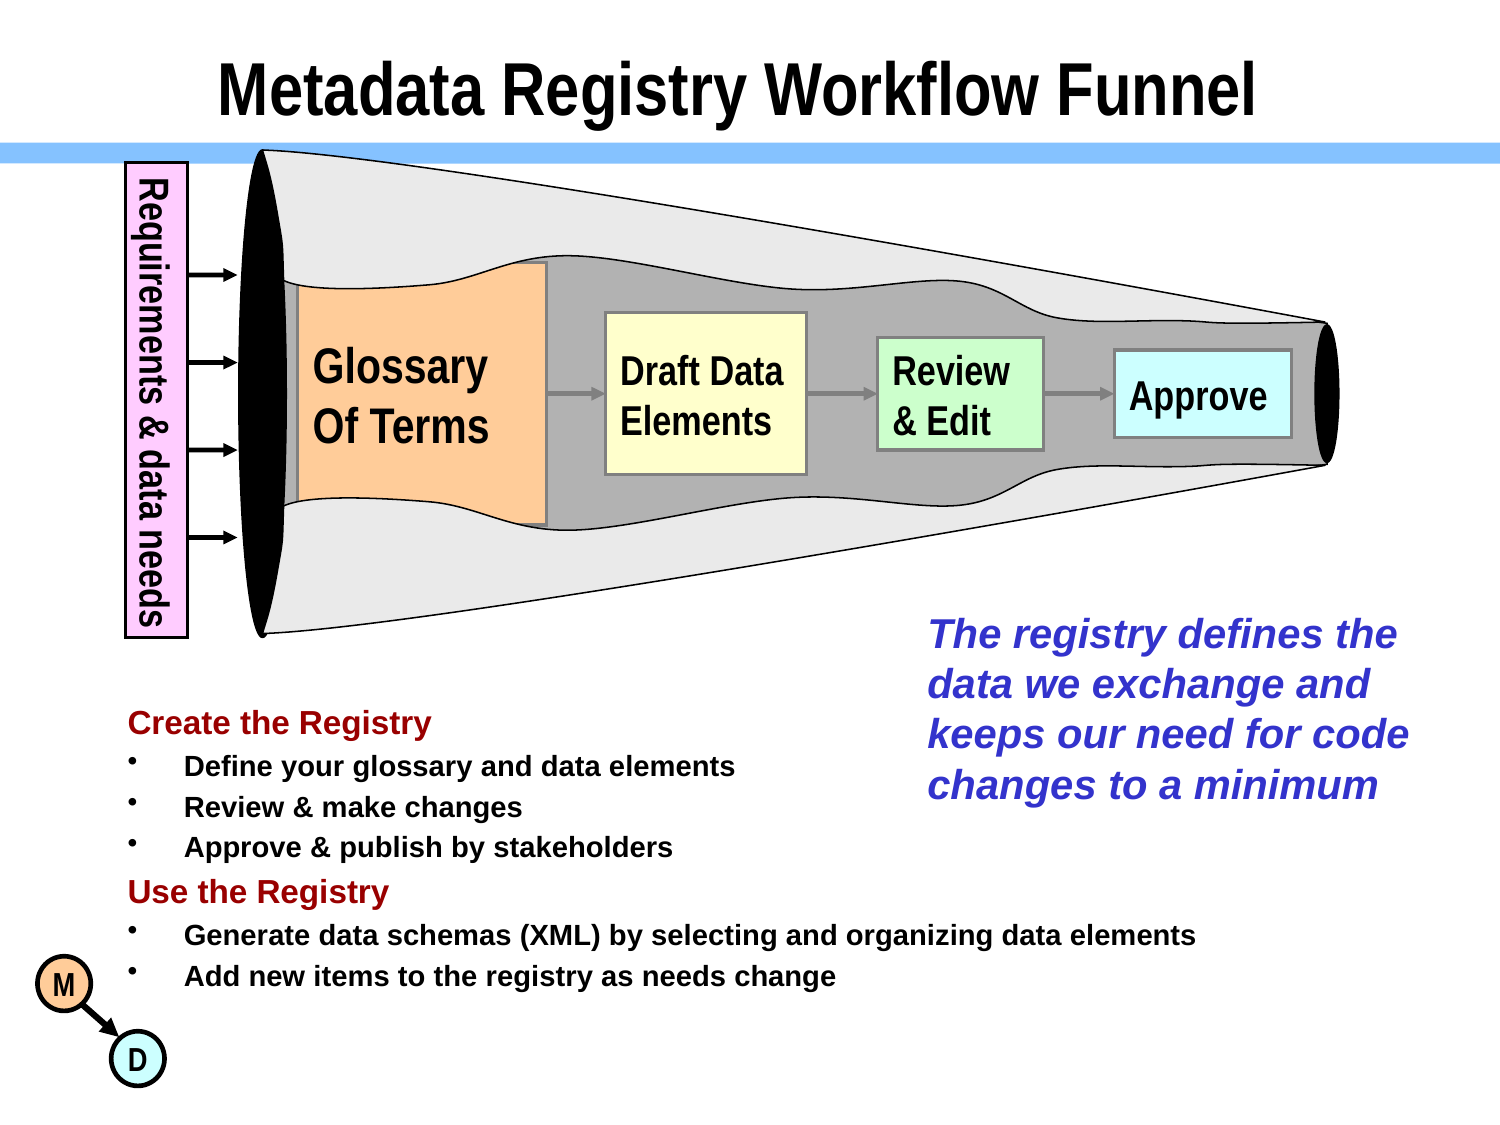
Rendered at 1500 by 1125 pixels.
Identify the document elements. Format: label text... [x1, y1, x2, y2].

text_box Review & Edit [877, 337, 1044, 450]
text_box [238, 150, 287, 638]
text_box [187, 531, 238, 544]
text_box [1315, 324, 1339, 463]
title Metadata Registry Workflow Funnel [171, 29, 1306, 141]
text_box Glossary Of Terms [297, 262, 547, 525]
text_box Approve [1114, 349, 1292, 438]
list Create the Registry Define your glossary and data elements Review & make changes Approve & publish by stakeholders Use the Registry Generate data schemas (XML) by selecting and organizing data elements Add new items to the registry as needs change [112, 693, 1351, 1125]
text_box [262, 149, 1325, 324]
text_box [522, 256, 1328, 530]
text_box [284, 282, 297, 505]
text_box [187, 356, 238, 369]
text_box [187, 443, 238, 457]
text_box [262, 464, 1325, 634]
text_box Requirements & data needs [125, 162, 188, 638]
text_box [547, 312, 807, 476]
text_box [187, 268, 238, 282]
text_box The registry defines the data we exchange and keeps our need for code changes to a minimum [912, 599, 1475, 815]
